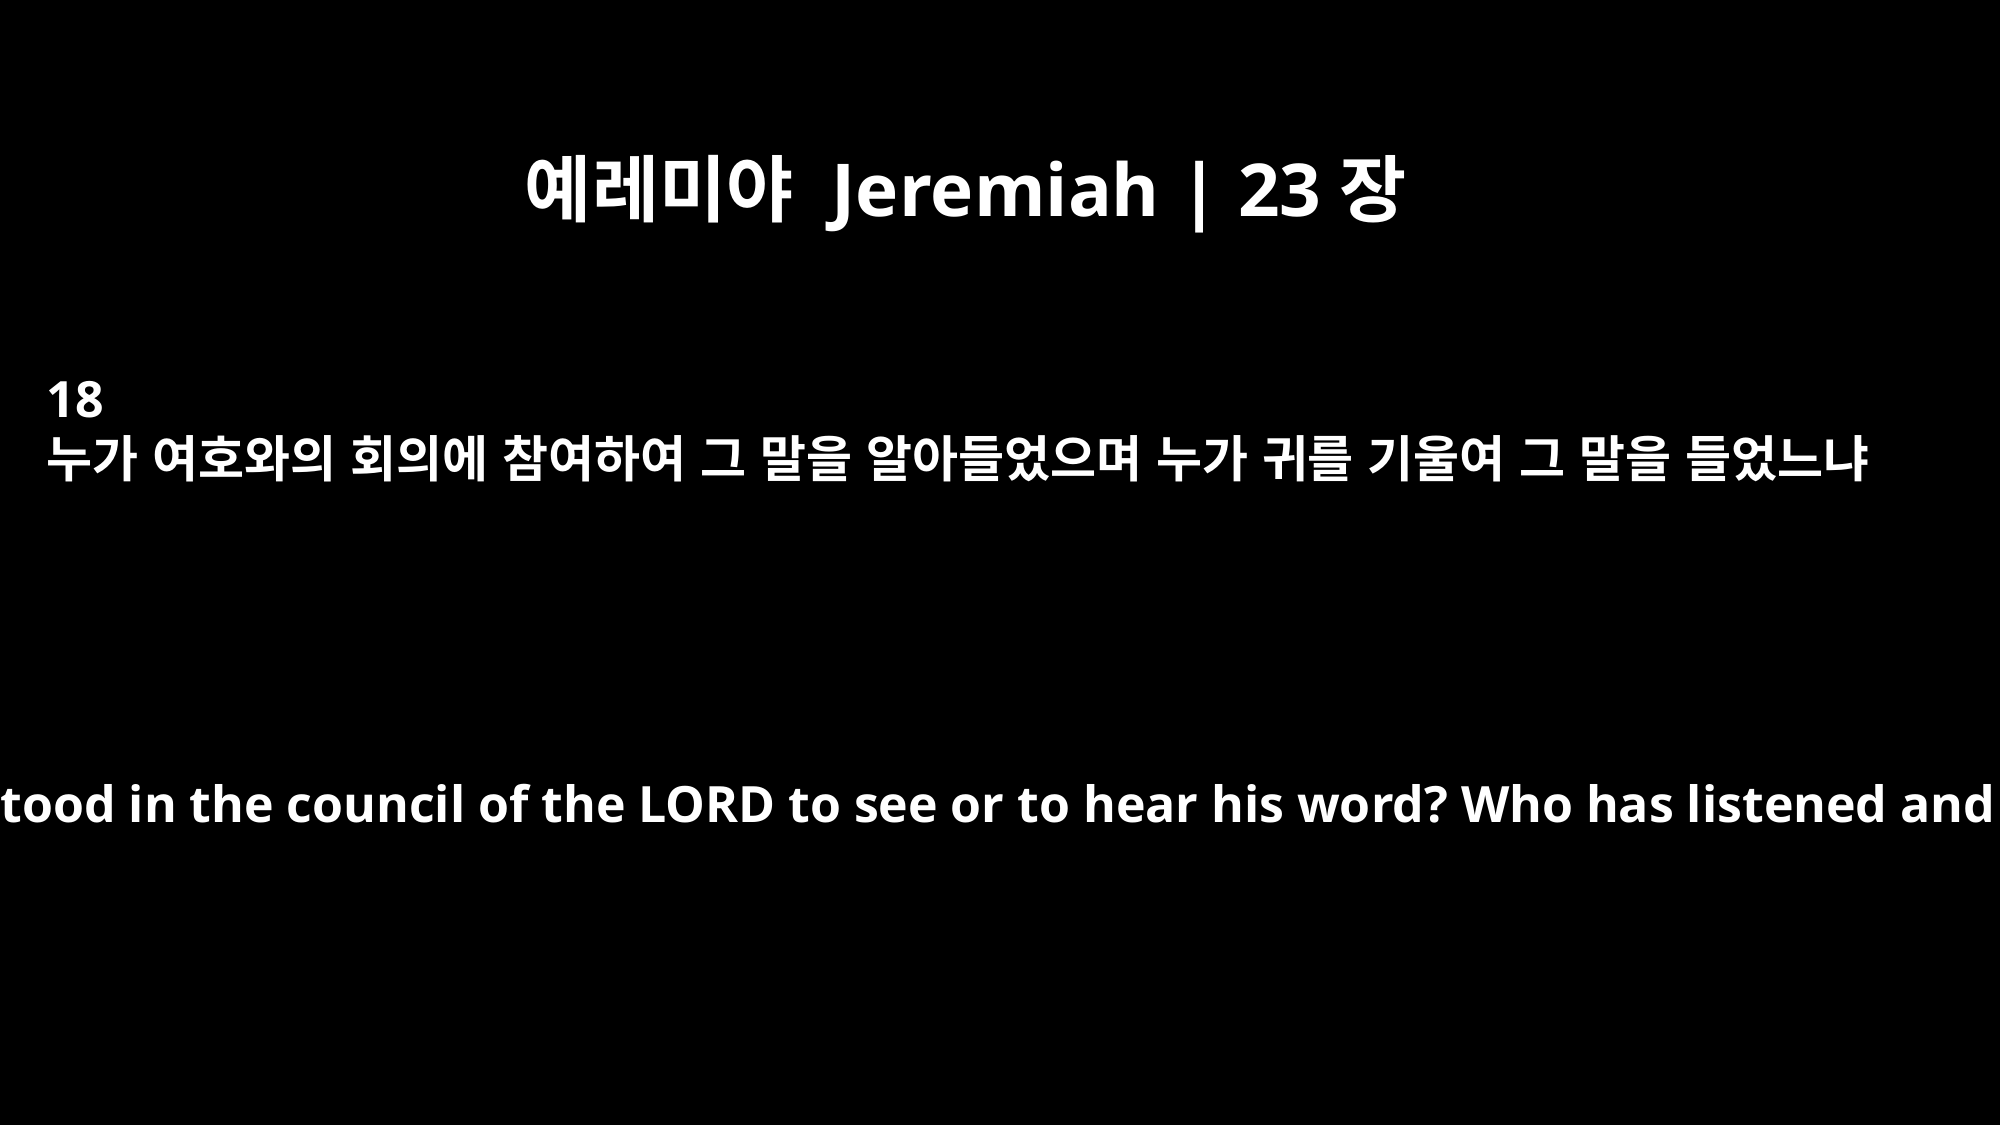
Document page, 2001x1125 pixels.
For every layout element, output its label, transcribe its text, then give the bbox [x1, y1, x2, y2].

text_box 예레미야 Jeremiah | 23장 [510, 136, 1422, 239]
text_box 18 누가 여호와의 회의에 참여하여 그 말을 알아들었으며 누가 귀를 기울여 그 말을 들었느냐 [31, 359, 1886, 495]
text_box But which of them has stood in the council of the LORD to see or to hear his word? Who has listened and heard his word? [0, 764, 2000, 840]
